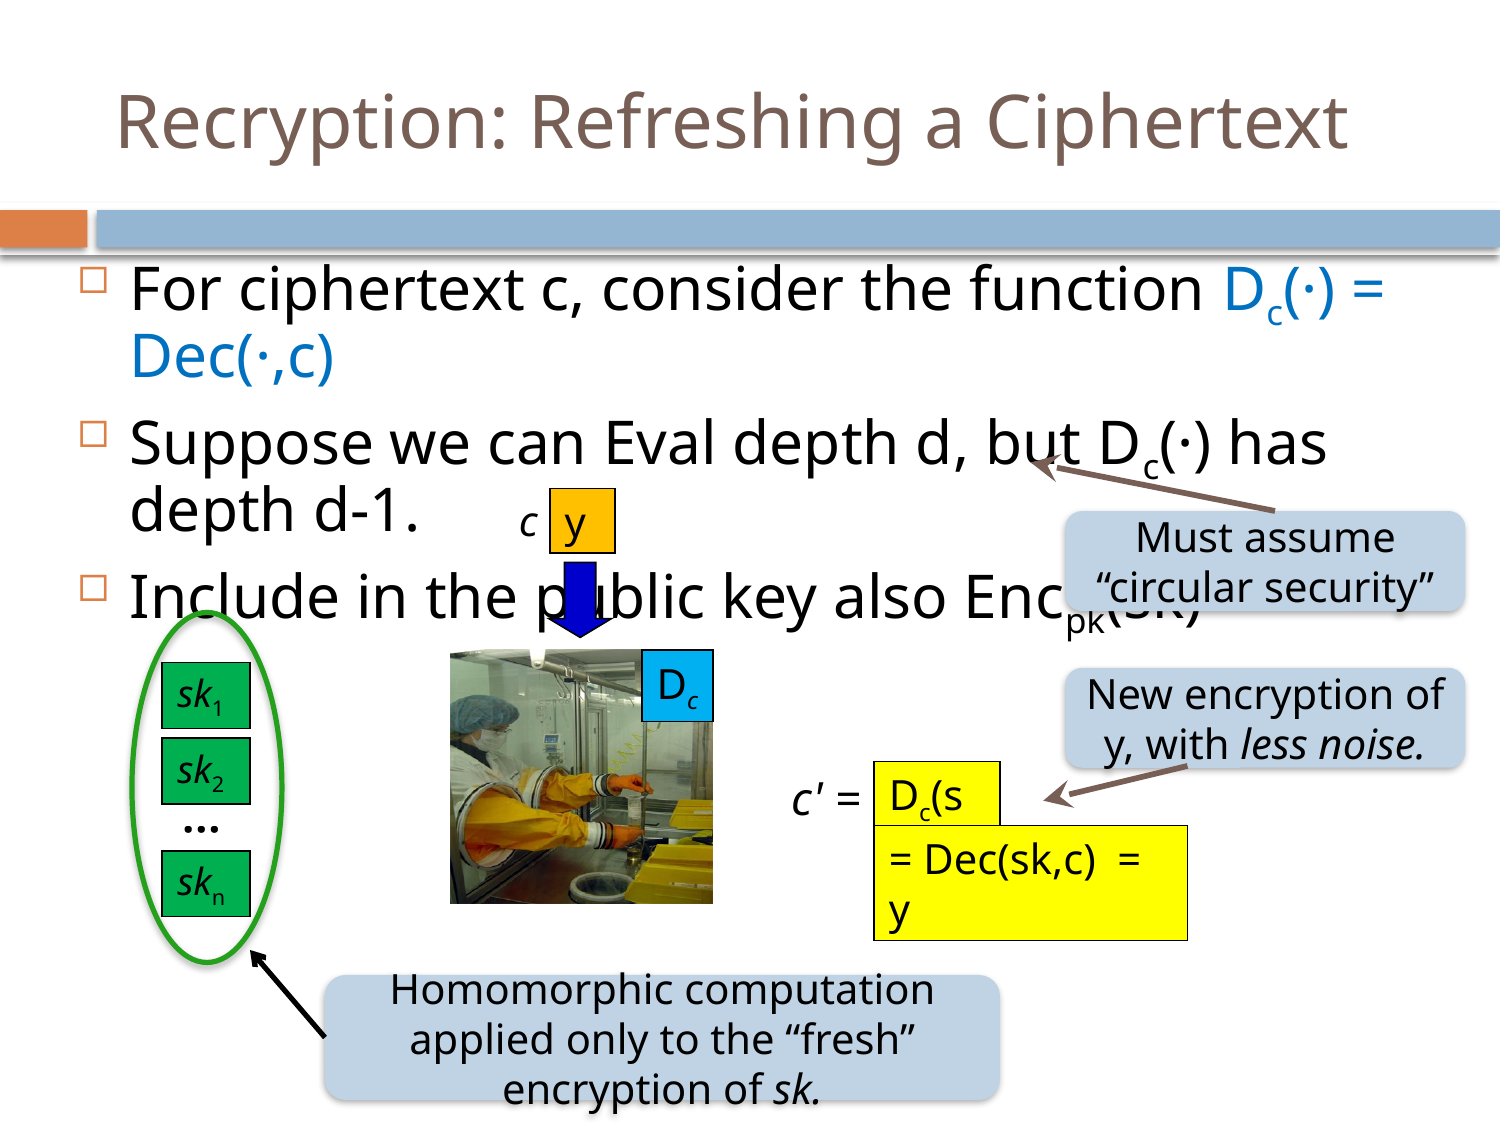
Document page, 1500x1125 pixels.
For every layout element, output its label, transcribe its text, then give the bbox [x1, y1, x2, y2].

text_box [1030, 462, 1276, 512]
text_box y [564, 488, 615, 553]
text_box [548, 562, 612, 638]
text_box Dc(sk) [873, 761, 1000, 825]
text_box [162, 662, 251, 913]
text_box c [504, 487, 564, 553]
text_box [1042, 765, 1188, 801]
list For ciphertext c, consider the function Dc(·) = Dec(·,c) Suppose we can Eval depth d, but Dc(·) has depth d-1. Include in the public key also Encpk(sk) [62, 244, 1475, 928]
text_box c' = [776, 762, 901, 833]
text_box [449, 649, 713, 904]
text_box Homomorphic computation applied only to the “fresh” encryption of sk. [324, 974, 1000, 1101]
text_box = Dec(sk,c) = y [873, 825, 1188, 941]
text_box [249, 949, 326, 1038]
text_box New encryption of y, with less noise. [1065, 667, 1466, 768]
text_box [131, 612, 282, 963]
text_box Must assume “circular security” [1065, 511, 1466, 612]
title Recryption: Refreshing a Ciphertext [99, 37, 1438, 200]
